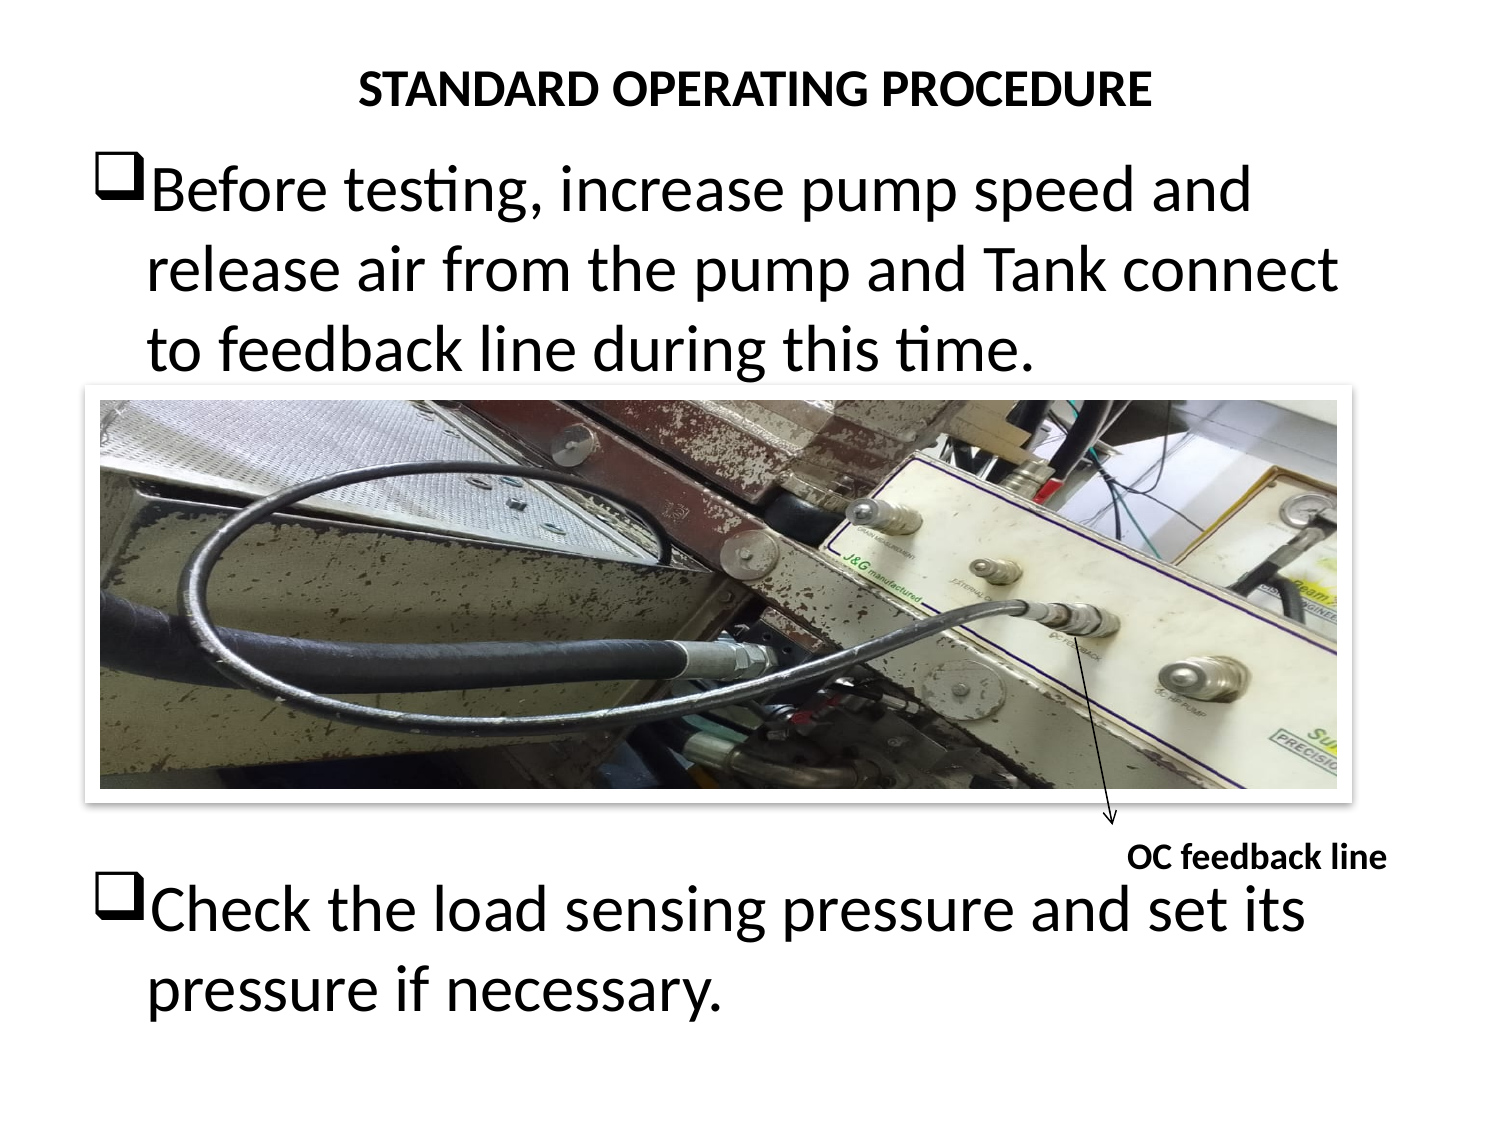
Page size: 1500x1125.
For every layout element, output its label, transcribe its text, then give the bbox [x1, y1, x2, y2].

list Before testing, increase pump speed and release air from the pump and Tank connect to feedback line during this time. Check the load sensing pressure and set its pressure if necessary. [75, 137, 1425, 1088]
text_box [1074, 637, 1113, 826]
title STANDARD OPERATING PROCEDURE [87, 45, 1425, 125]
text_box OC feedback line [1112, 824, 1413, 885]
picture [99, 399, 1338, 790]
